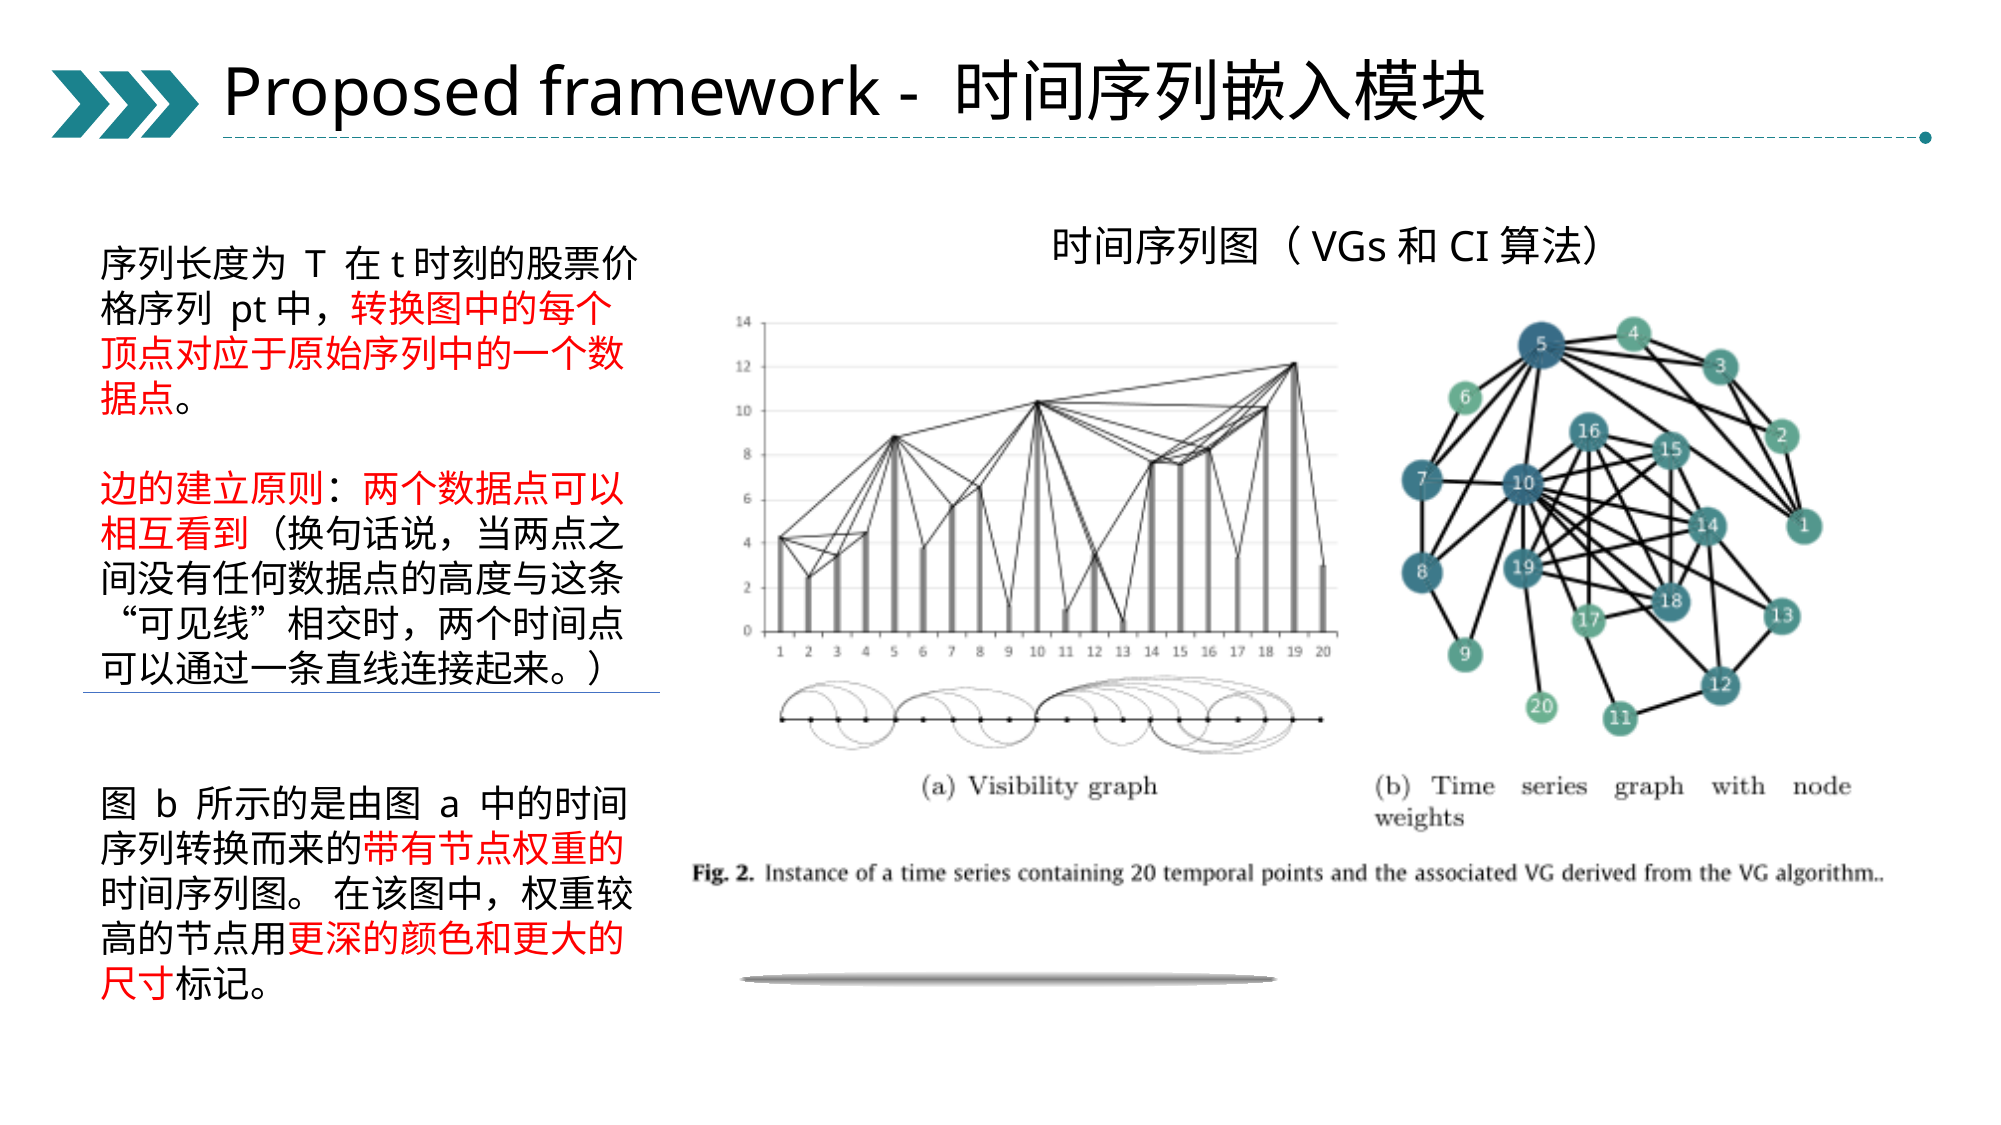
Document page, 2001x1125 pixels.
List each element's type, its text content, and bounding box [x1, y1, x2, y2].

picture [655, 277, 1945, 930]
text_box [138, 69, 201, 139]
text_box 序列长度为 T 在t时刻的股票价格序列 pt中，转换图中的每个顶点对应于原始序列中的一个数据点。 边的建立原则：两个数据点可以相互看到（换句话说，当两点之间没有任何数据点的高度与这条“可见线”相交时，两个时间点可以通过一条直线连接起来。） 图 b 所示的是由图 a 中的时间序列转换而来的带有节点权重的时间序列图。 在该图中，权重较高的节点用更深的颜色和更大的尺寸标记。 [85, 232, 658, 691]
text_box 时间序列图（VGs和CI算法） [1036, 212, 1646, 277]
text_box [738, 971, 1279, 988]
text_box [96, 70, 159, 140]
text_box [49, 69, 112, 139]
text_box Proposed framework - 时间序列嵌入模块 [208, 41, 1503, 137]
text_box 序列长度为 T 在t时刻的股票价格序列 pt中，转换图中的每个顶点对应于原始序列中的一个数据点。 边的建立原则：两个数据点可以相互看到（换句话说，当两点之间没有任何数据点的高度与这条“可见线”相交时，两个时间点可以通过一条直线连接起来。） 图 b 所示的是由图 a 中的时间序列转换而来的带有节点权重的时间序列图。 在该图中，权重较高的节点用更深的颜色和更大的尺寸标记。 [85, 693, 658, 1013]
